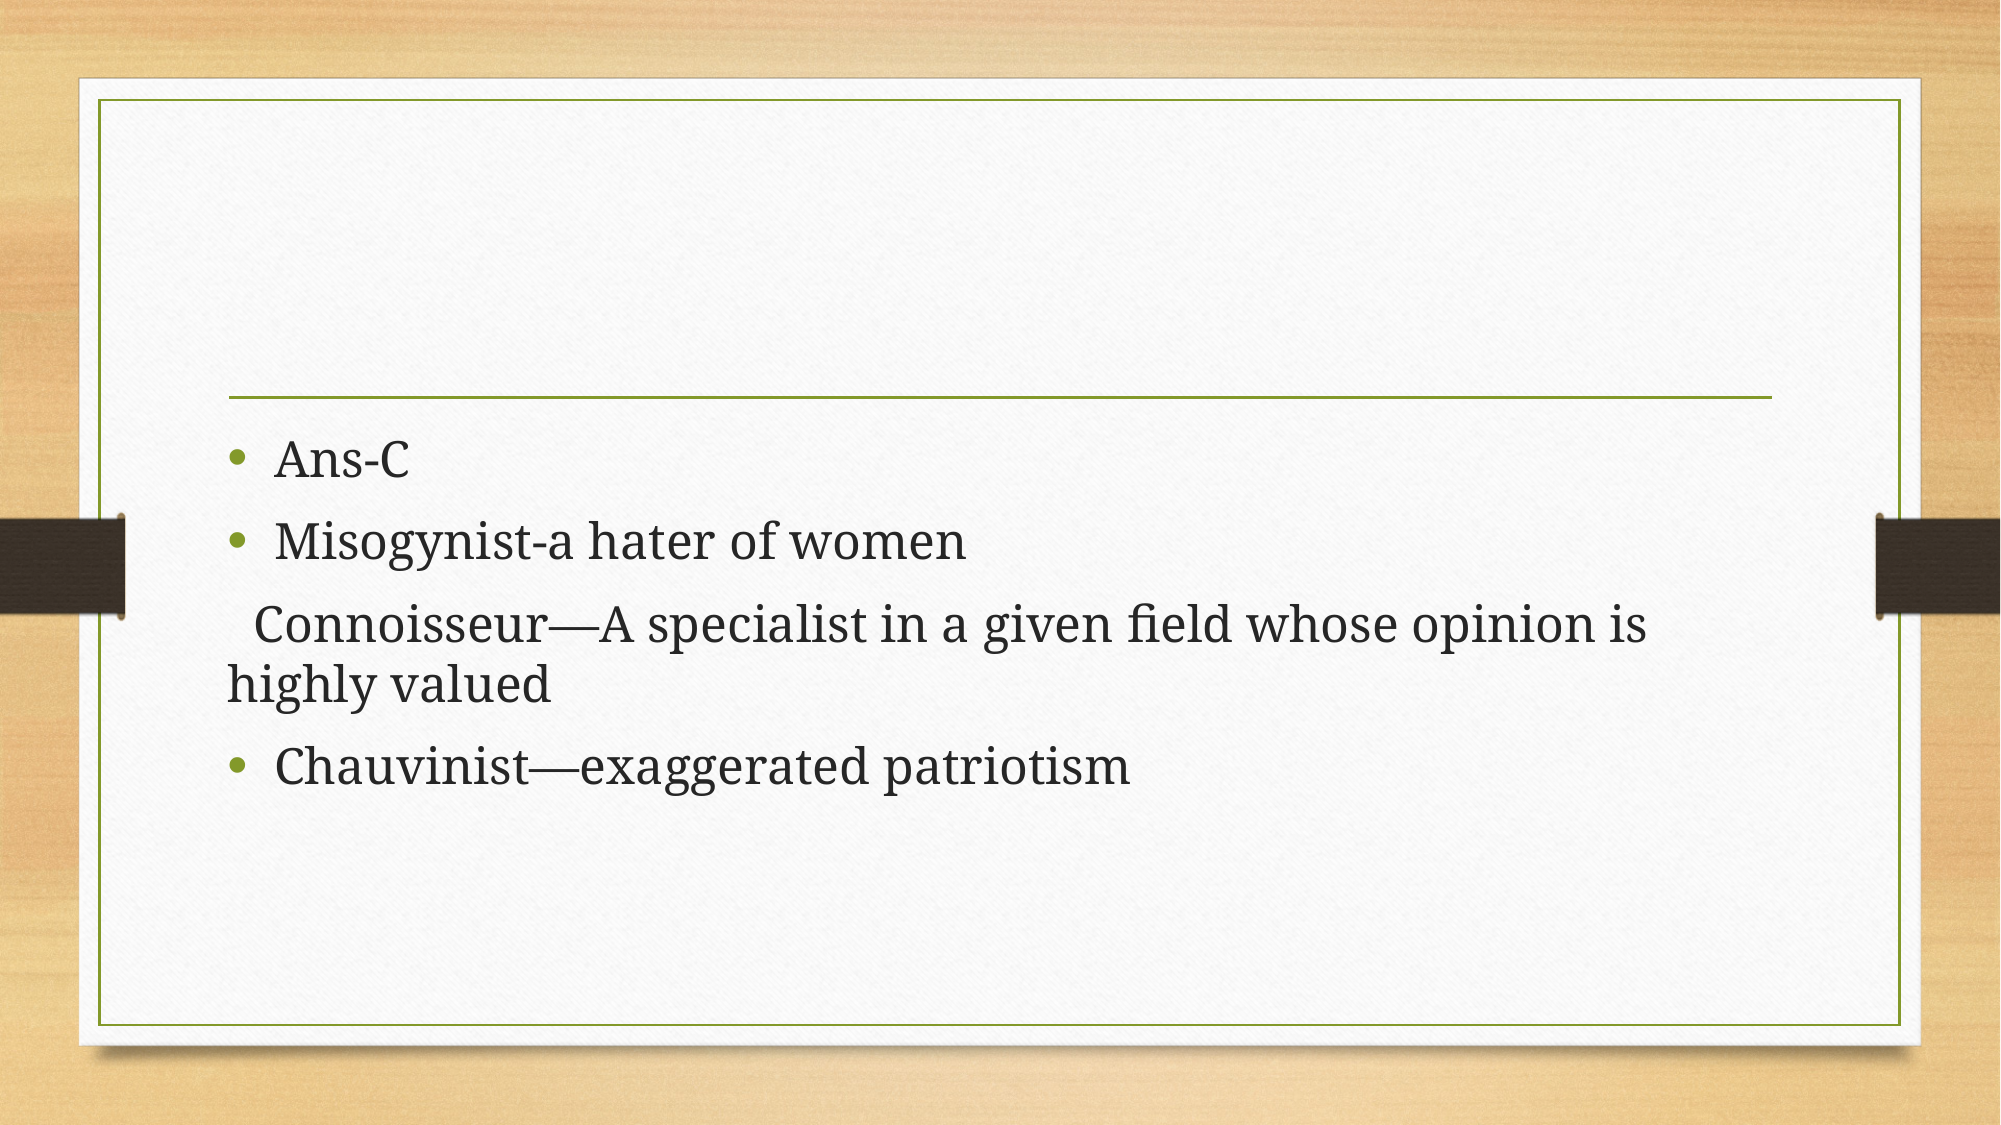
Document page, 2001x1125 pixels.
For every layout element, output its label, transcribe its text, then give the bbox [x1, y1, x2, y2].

list Ans-C Misogynist-a hater of women Connoisseur—A specialist in a given field whose opinion is highly valued Chauvinist—exaggerated patriotism [212, 419, 1788, 964]
picture [0, 0, 2001, 1125]
